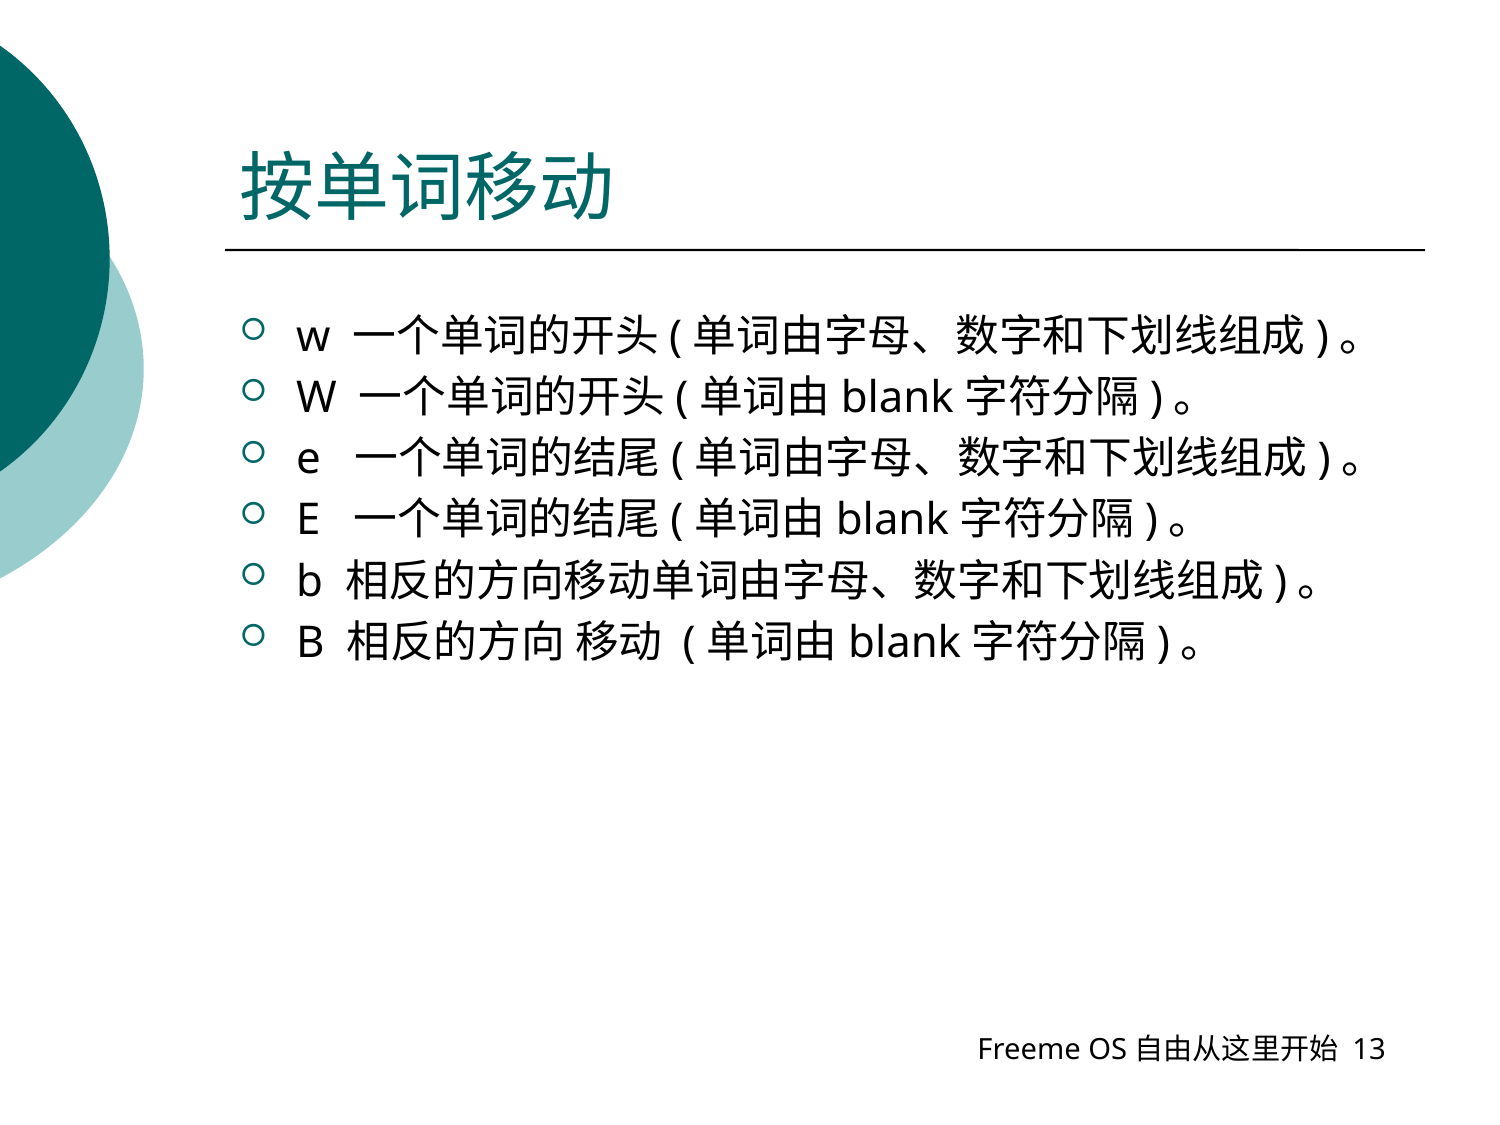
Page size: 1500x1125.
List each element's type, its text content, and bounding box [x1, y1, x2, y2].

title 按单词移动 [224, 49, 1425, 238]
list w 一个单词的开头(单词由字母、数字和下划线组成)。 W 一个单词的开头(单词由blank字符分隔)。 e 一个单词的结尾(单词由字母、数字和下划线组成)。 E 一个单词的结尾(单词由blank字符分隔)。 b 相反的方向移动单词由字母、数字和下划线组成)。 B 相反的方向 移动 (单词由blank字符分隔)。 [224, 299, 1425, 975]
